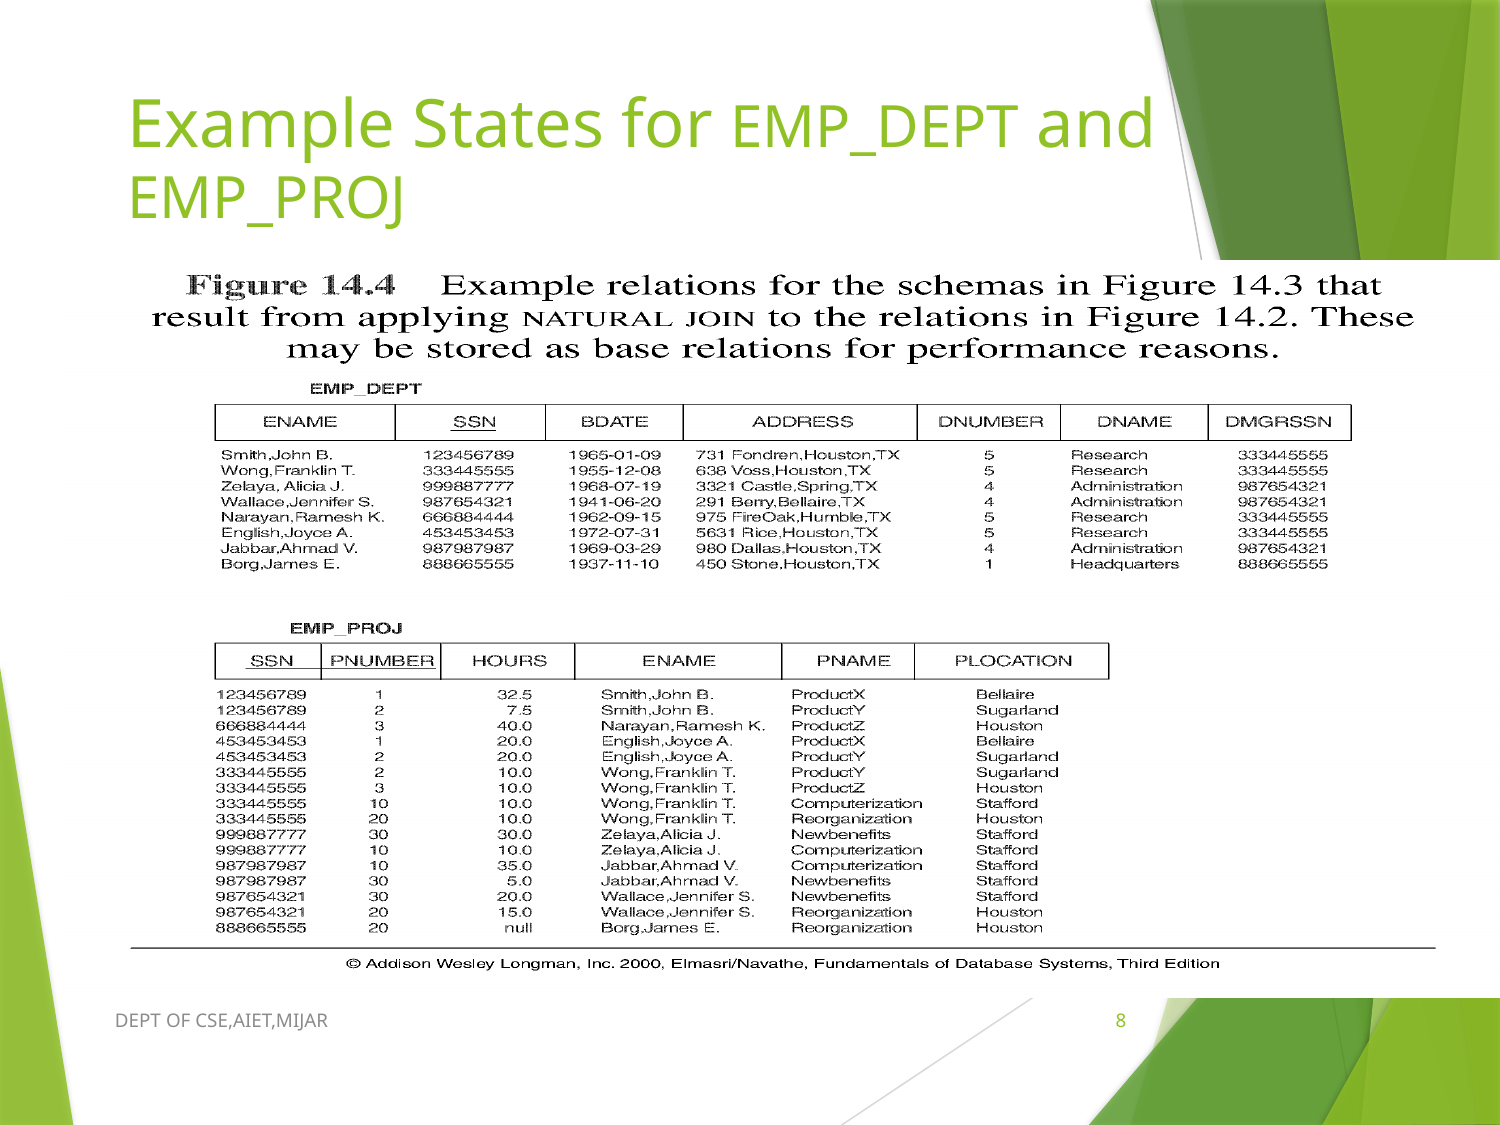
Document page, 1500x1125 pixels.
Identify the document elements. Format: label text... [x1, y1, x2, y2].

footer DEPT OF CSE,AIET,MIJAR [99, 1008, 859, 1051]
slide_number 8 [1057, 1008, 1142, 1051]
title Example States for EMP_DEPT and EMP_PROJ [112, 72, 1455, 259]
picture [61, 259, 1500, 999]
